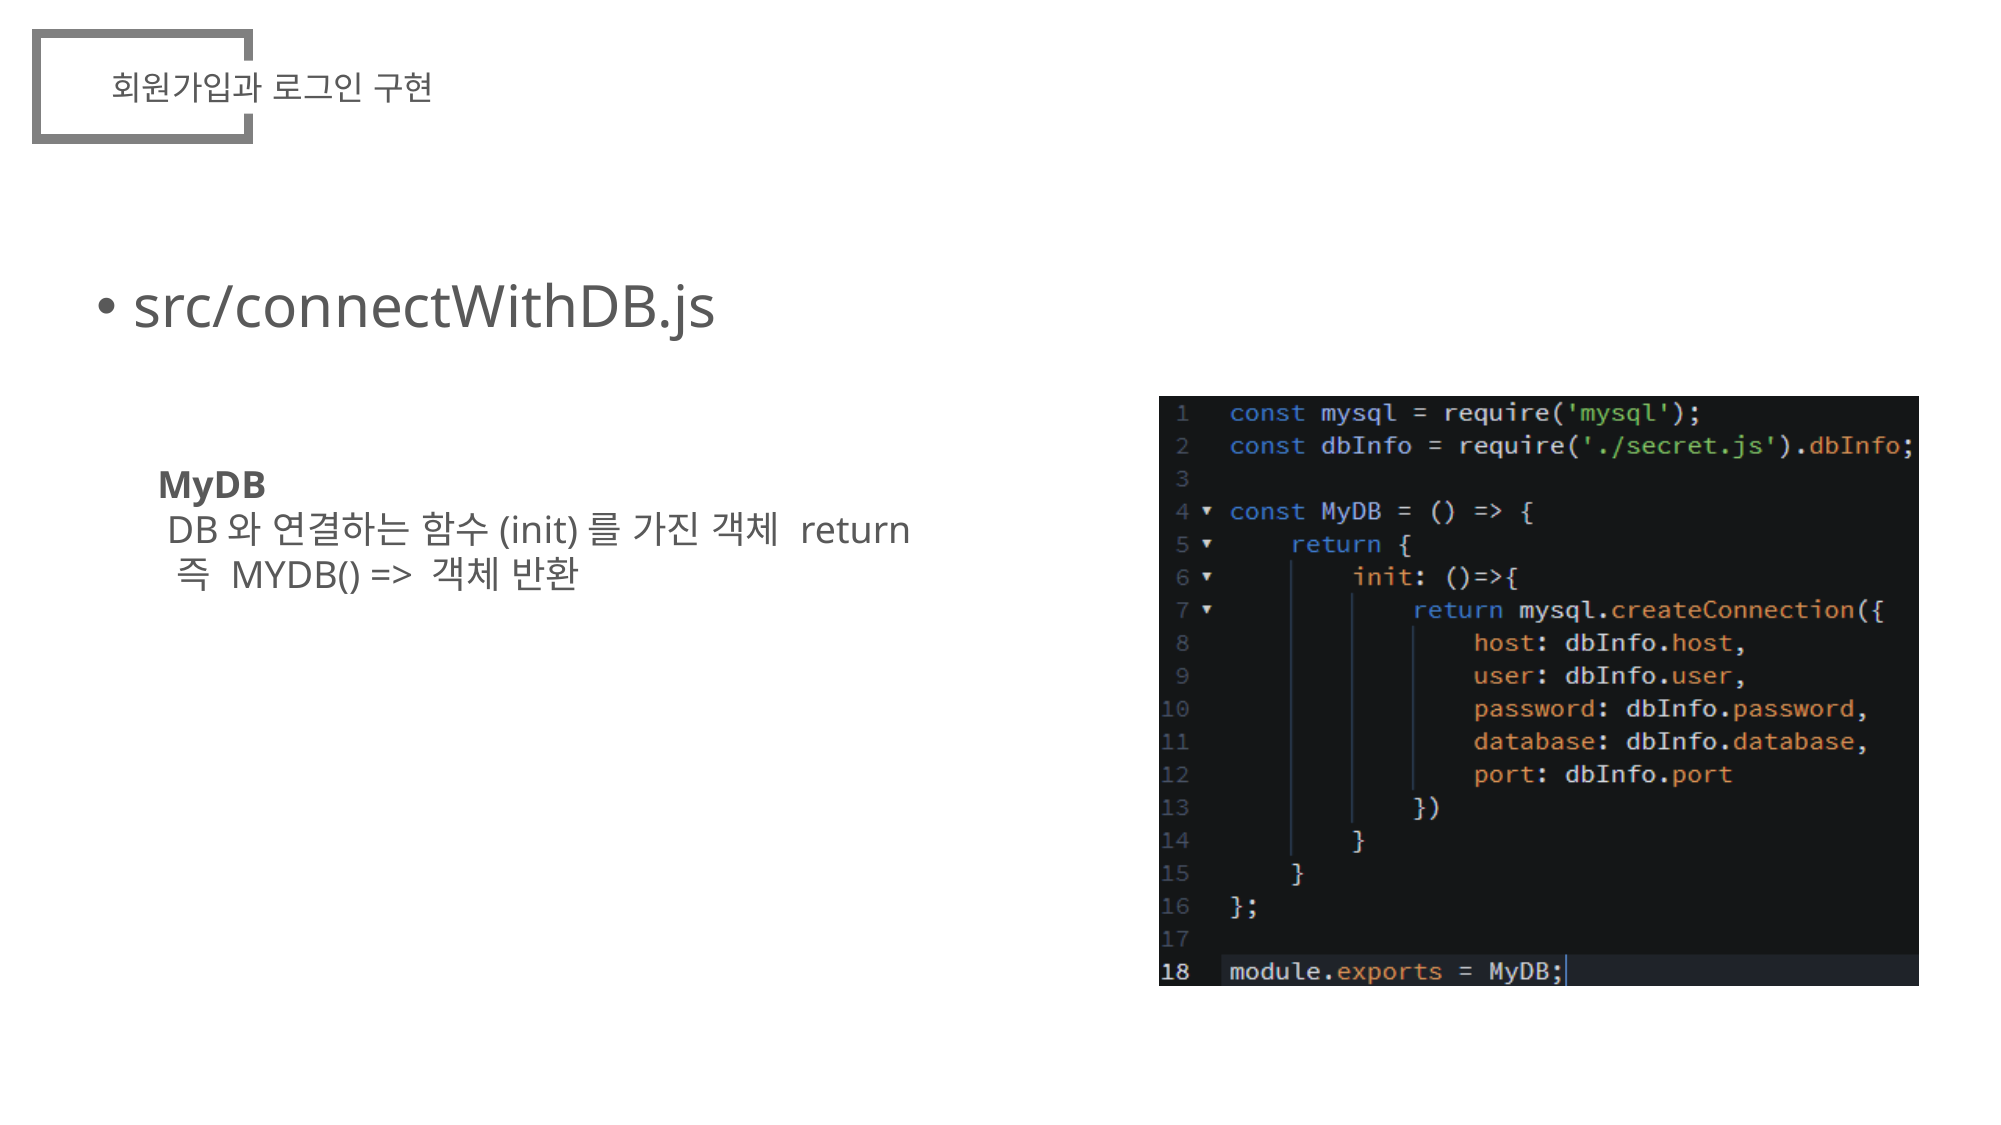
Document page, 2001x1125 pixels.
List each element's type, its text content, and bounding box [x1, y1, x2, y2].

picture [1159, 396, 1919, 986]
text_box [36, 33, 464, 140]
list src/connectWithDB.js [81, 269, 1919, 1065]
